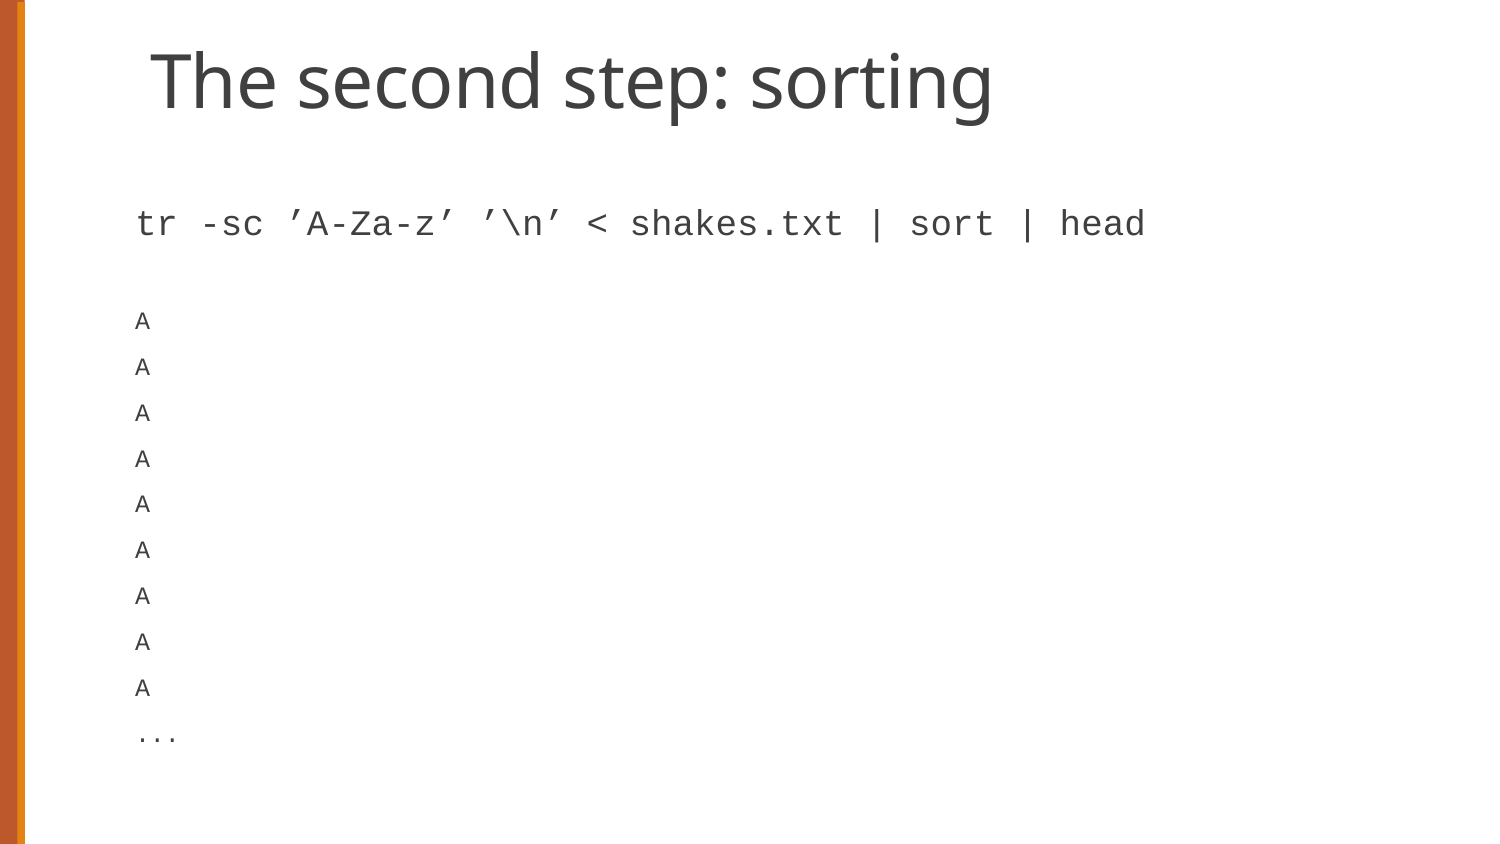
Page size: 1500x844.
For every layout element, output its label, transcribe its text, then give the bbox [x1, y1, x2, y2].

title The second step: sorting [135, 19, 1373, 132]
list tr -sc ’A-Za-z’ ’\n’ < shakes.txt | sort | head A A A A A A A A A ... [135, 196, 1373, 760]
